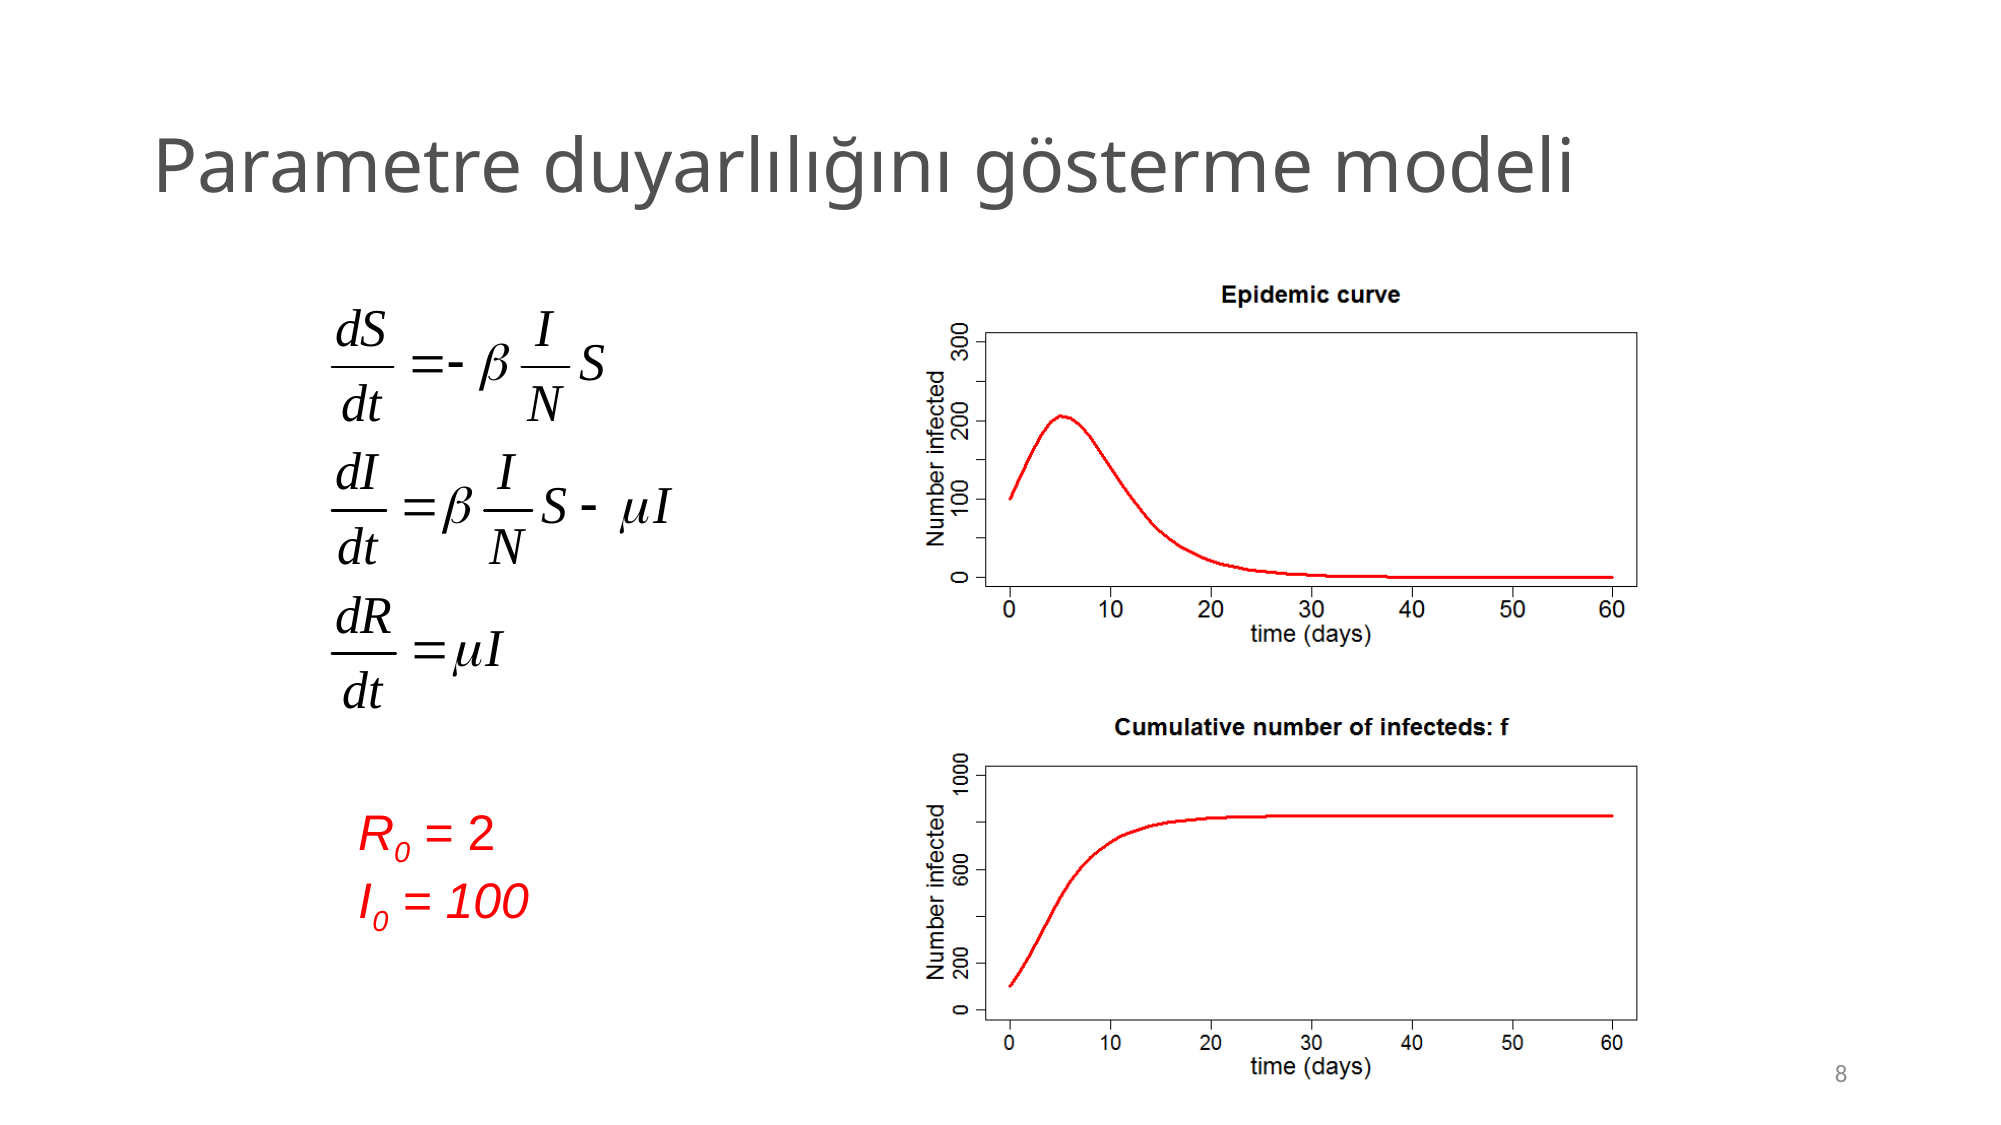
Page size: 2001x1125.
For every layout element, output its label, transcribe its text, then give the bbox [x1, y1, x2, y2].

title Parametre duyarlılığını gösterme modeli [137, 59, 1863, 278]
text_box R0 = 2 I0 = 100 [343, 792, 671, 945]
slide_number 8 [1678, 1042, 1863, 1103]
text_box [323, 292, 687, 719]
picture [906, 253, 1678, 1119]
